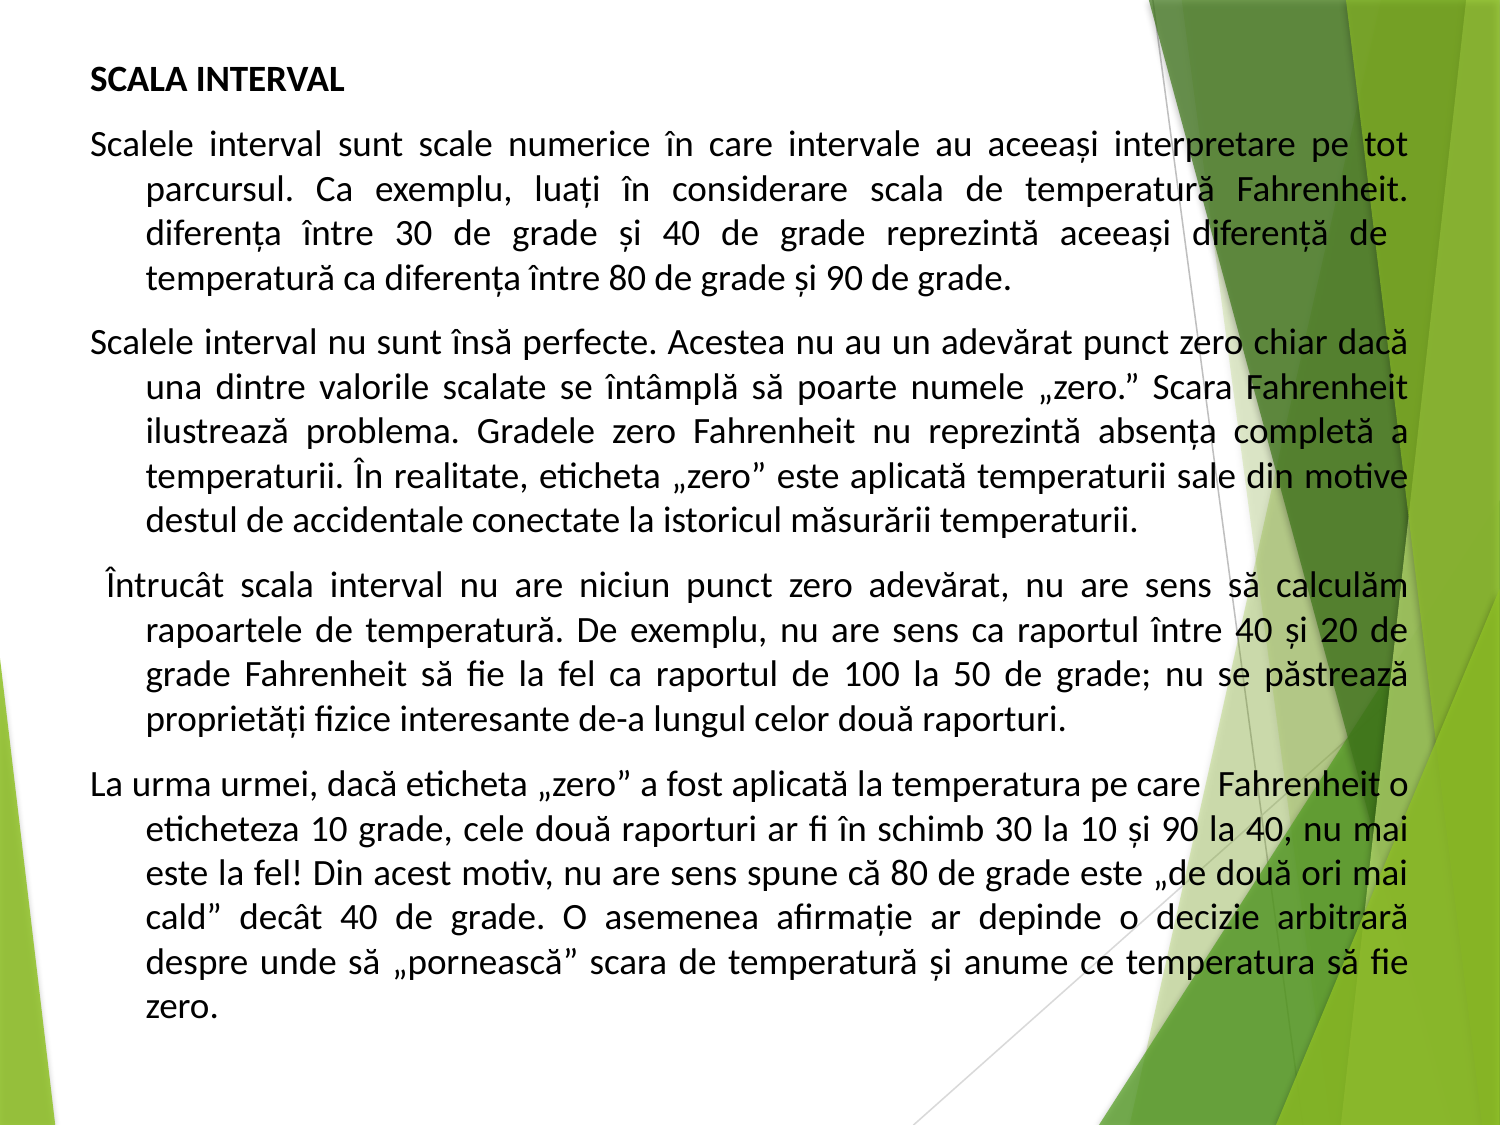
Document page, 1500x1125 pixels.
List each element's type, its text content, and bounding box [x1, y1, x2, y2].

list SCALA INTERVAL Scalele interval sunt scale numerice în care intervale au aceeași interpretare pe tot parcursul. Ca exemplu, luați în considerare scala de temperatură Fahrenheit. diferența între 30 de grade și 40 de grade reprezintă aceeași diferență de temperatură ca diferența între 80 de grade și 90 de grade. Scalele interval nu sunt însă perfecte. Acestea nu au un adevărat punct zero chiar dacă una dintre valorile scalate se întâmplă să poarte numele „zero.” Scara Fahrenheit ilustrează problema. Gradele zero Fahrenheit nu reprezintă absența completă a temperaturii. În realitate, eticheta „zero” este aplicată temperaturii sale din motive destul de accidentale conectate la istoricul măsurării temperaturii. Întrucât scala interval nu are niciun punct zero adevărat, nu are sens să calculăm rapoartele de temperatură. De exemplu, nu are sens ca raportul între 40 și 20 de grade Fahrenheit să fie la fel ca raportul de 100 la 50 de grade; nu se păstrează proprietăți fizice interesante de-a lungul celor două raporturi. La urma urmei, dacă eticheta „zero” a fost aplicată la temperatura pe care Fahrenheit o eticheteza 10 grade, cele două raporturi ar fi în schimb 30 la 10 și 90 la 40, nu mai este la fel! Din acest motiv, nu are sens spune că 80 de grade este „de două ori mai cald” decât 40 de grade. O asemenea afirmație ar depinde o decizie arbitrară despre unde să „pornească” scara de temperatură și anume ce temperatura să fie zero. [75, 46, 1425, 1043]
